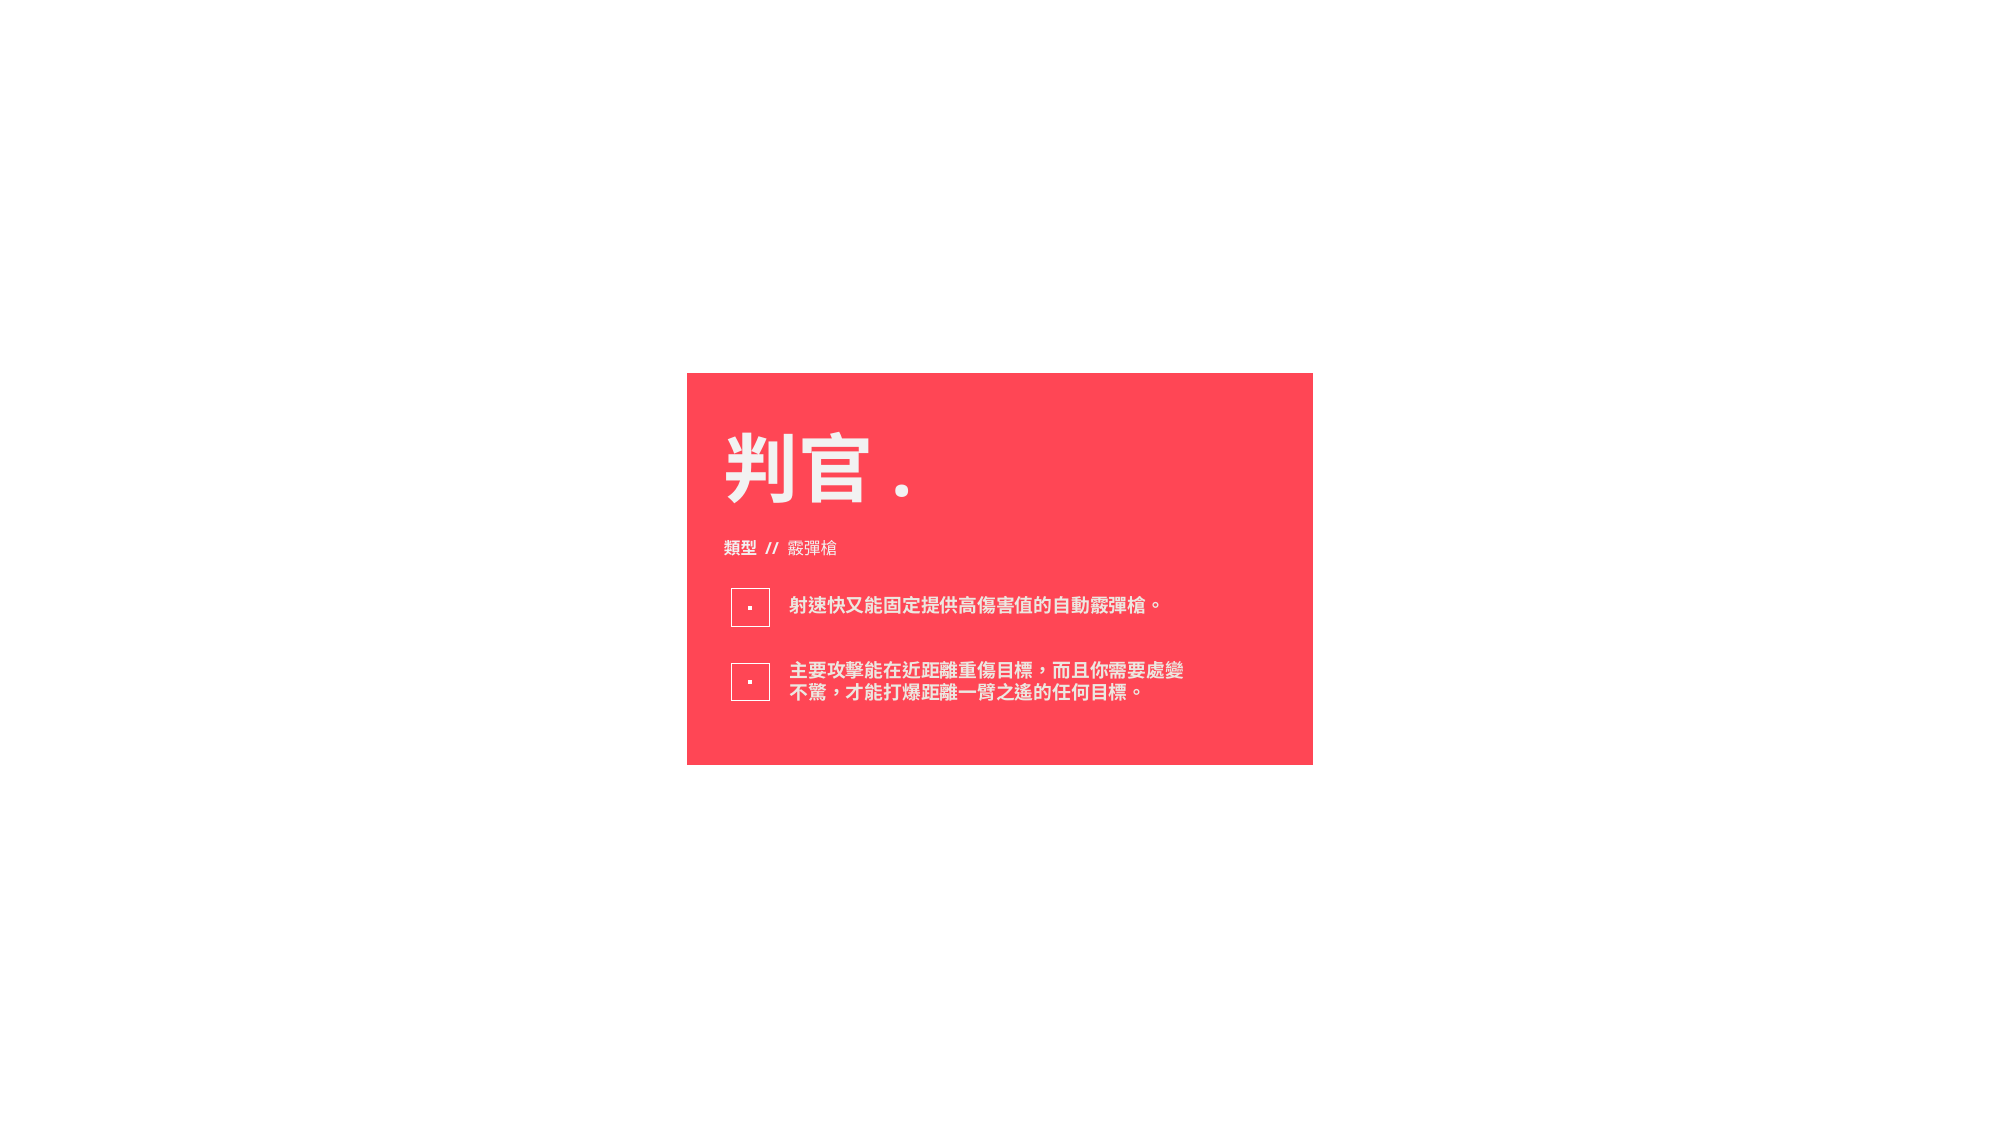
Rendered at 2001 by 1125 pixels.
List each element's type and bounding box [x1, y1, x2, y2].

picture [687, 373, 1313, 765]
